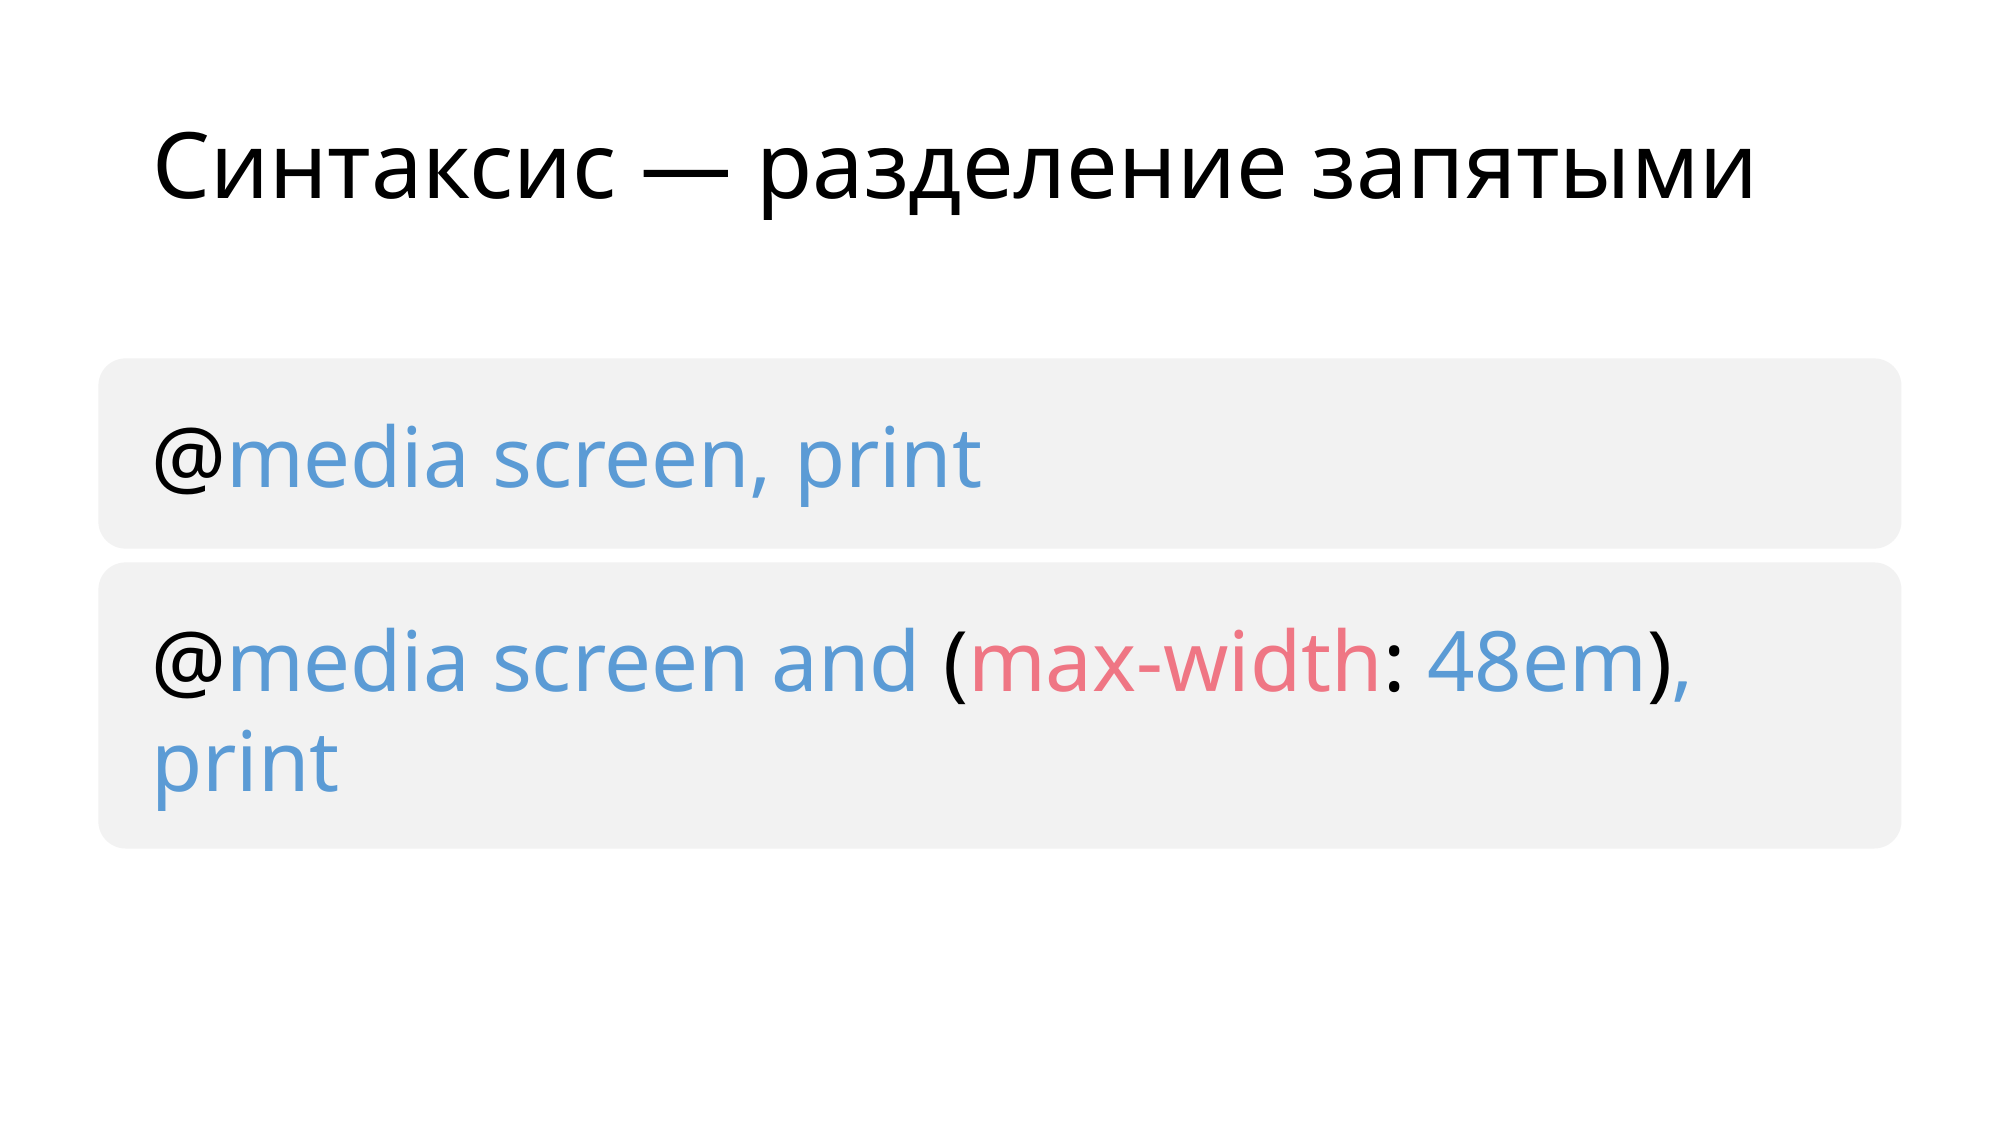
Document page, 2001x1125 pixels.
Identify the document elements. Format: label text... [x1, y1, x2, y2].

text_box @media screen and (max-width: 48em), print [97, 561, 1903, 850]
text_box @media screen, print [97, 357, 1903, 550]
title Синтаксис — разделение запятыми [137, 59, 1863, 278]
